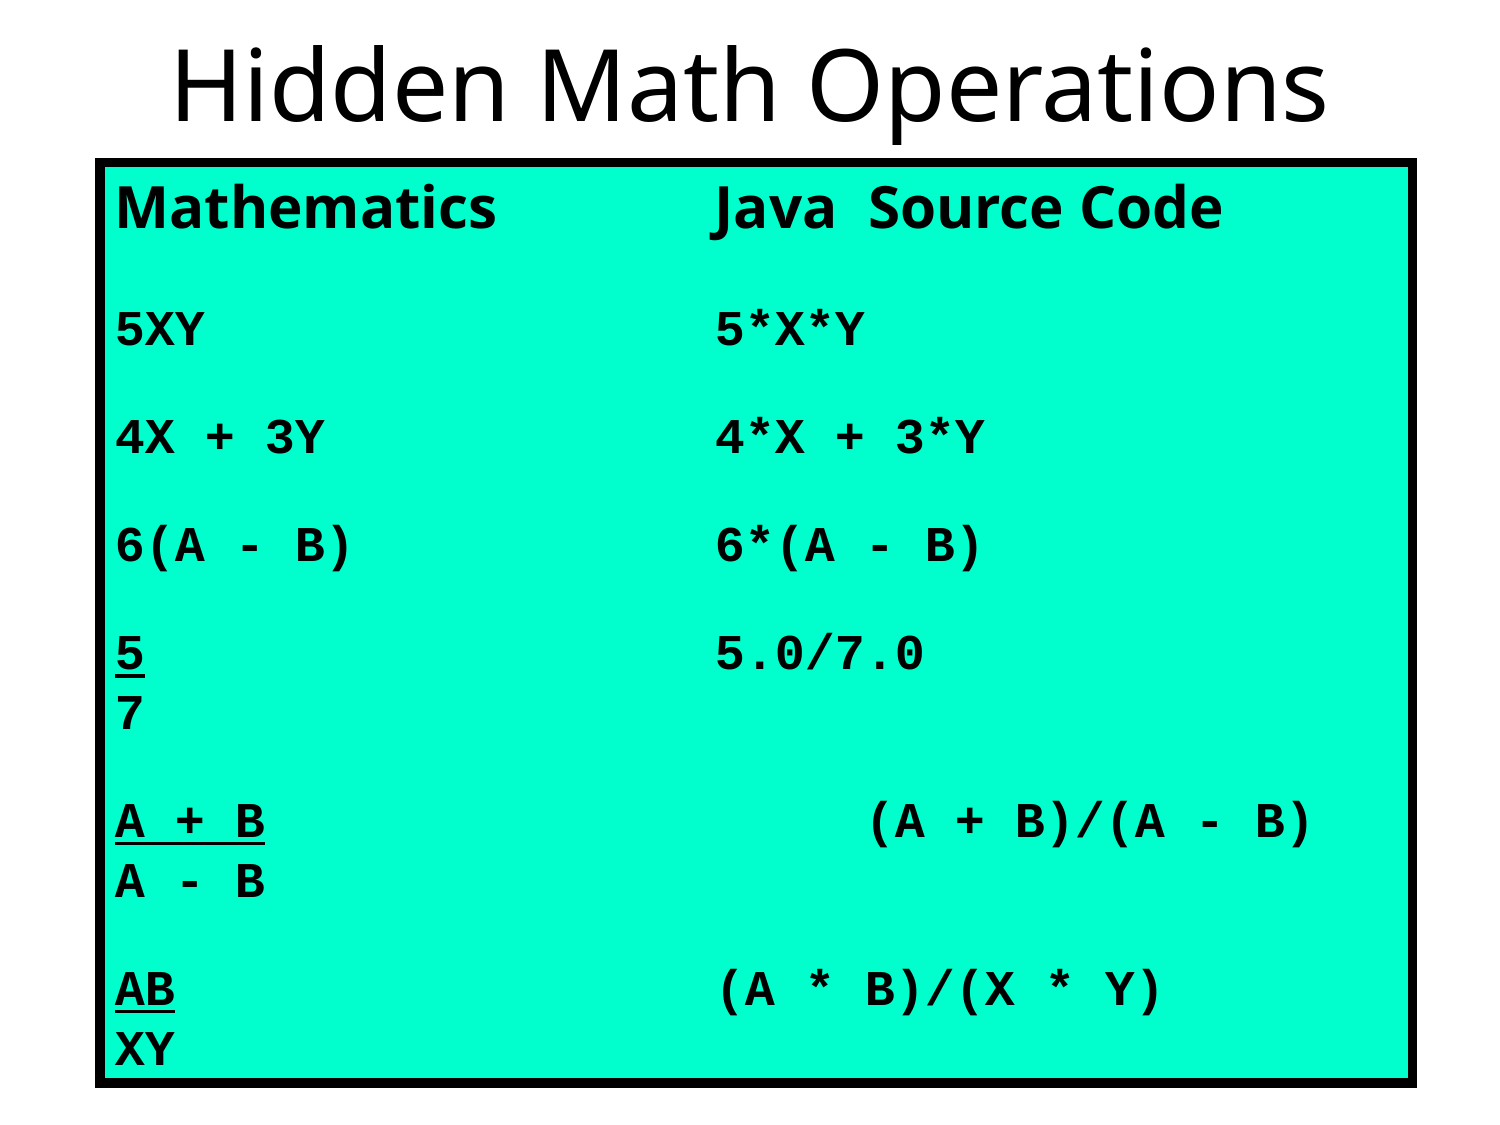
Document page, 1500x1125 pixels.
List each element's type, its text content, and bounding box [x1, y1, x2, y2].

title Hidden Math Operations [0, 0, 1500, 163]
text_box Mathematics Java Source Code 5XY 5*X*Y 4X + 3Y 4*X + 3*Y 6(A - B) 6*(A - B) 5 5.0/7.0 7 A + B (A + B)/(A - B) A - B AB (A * B)/(X * Y) XY [99, 162, 1413, 1083]
